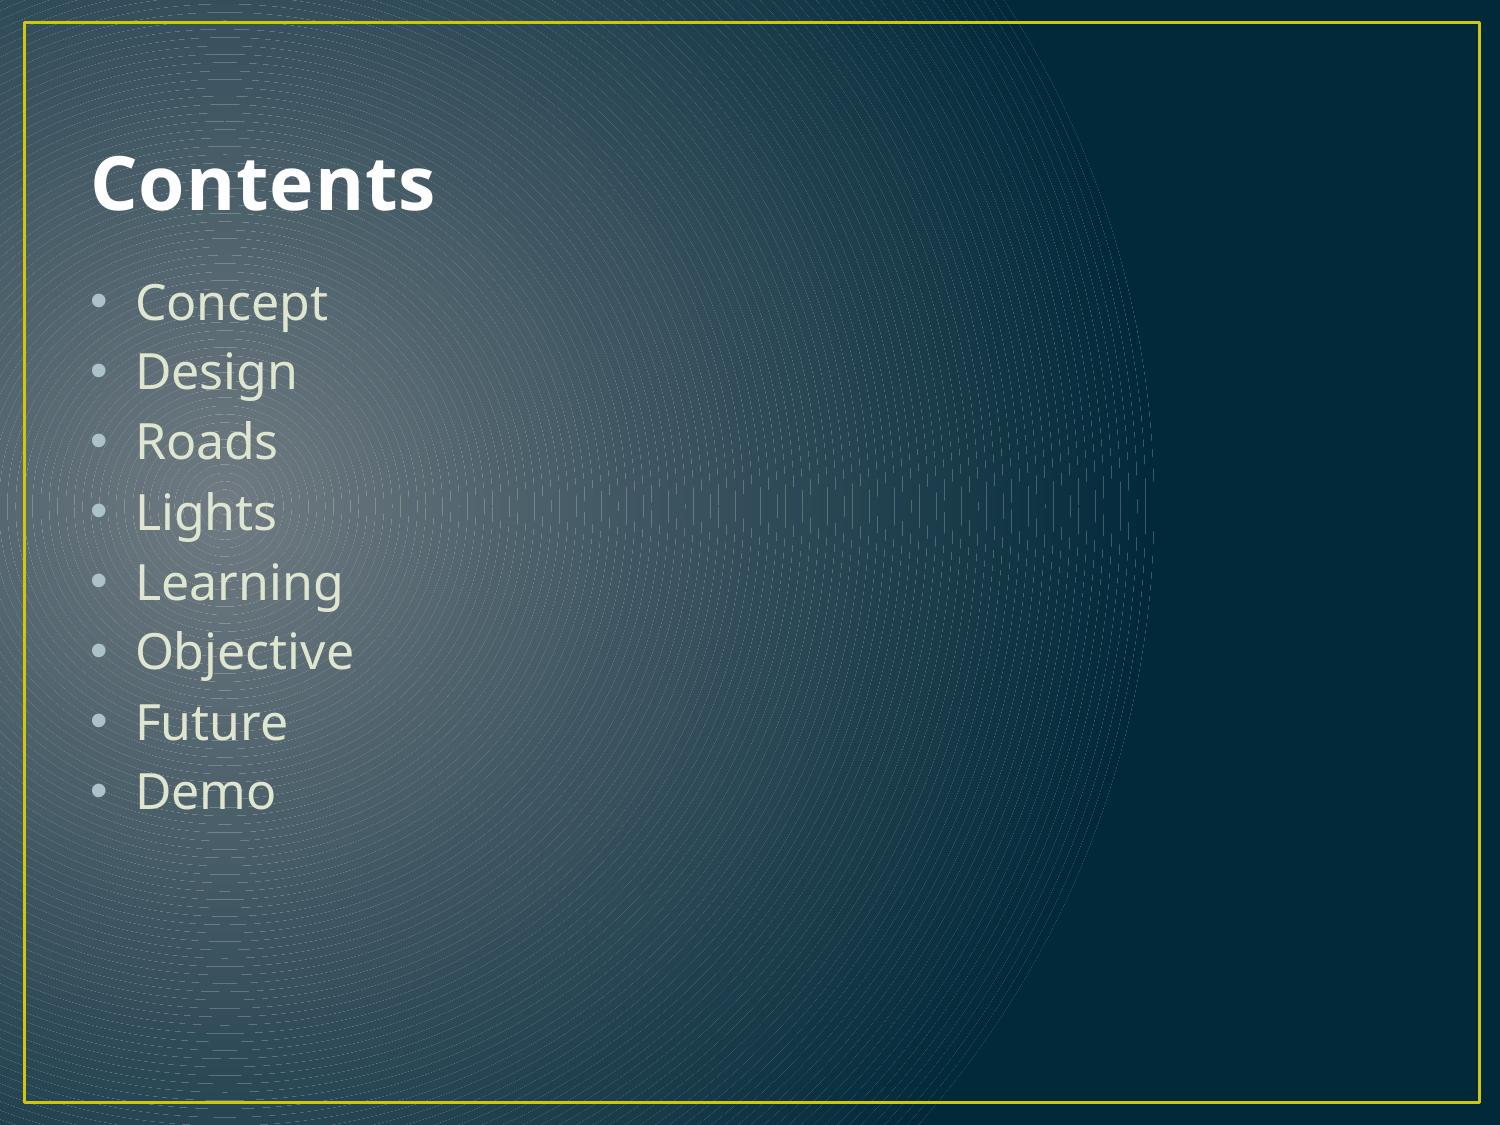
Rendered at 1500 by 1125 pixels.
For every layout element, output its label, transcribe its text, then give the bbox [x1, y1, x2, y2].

list Concept Design Roads Lights Learning Objective Future Demo [75, 262, 1425, 1005]
title Contents [75, 45, 1425, 233]
